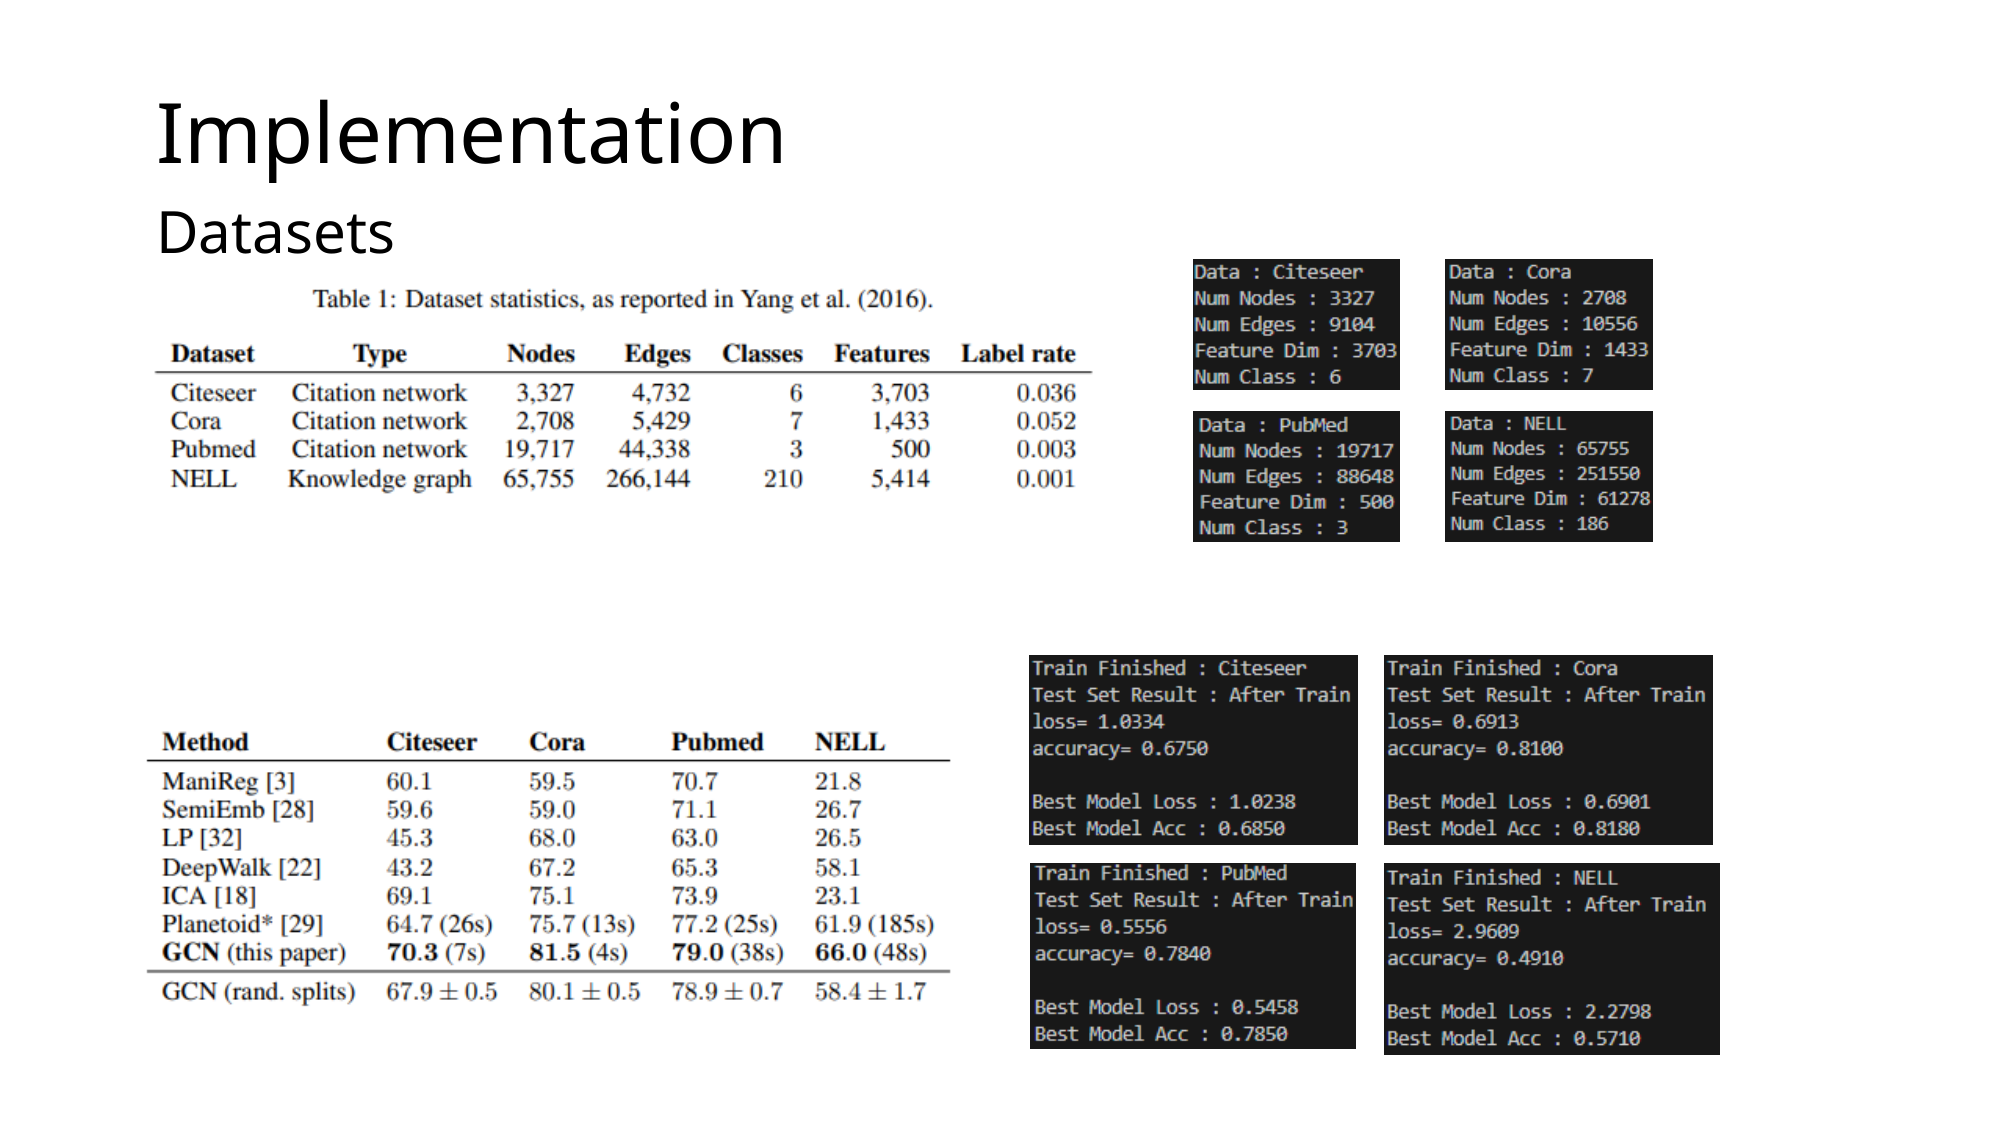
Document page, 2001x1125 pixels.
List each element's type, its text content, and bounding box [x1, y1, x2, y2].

picture [1192, 410, 1401, 542]
picture [141, 272, 1099, 507]
picture [1444, 259, 1653, 390]
picture [1030, 863, 1357, 1049]
picture [1192, 259, 1401, 390]
picture [1384, 863, 1720, 1055]
picture [1028, 654, 1358, 845]
text_box Datasets [141, 187, 963, 270]
picture [1444, 410, 1653, 542]
picture [1384, 654, 1714, 845]
text_box Implementation [141, 72, 1822, 188]
picture [141, 713, 952, 1015]
